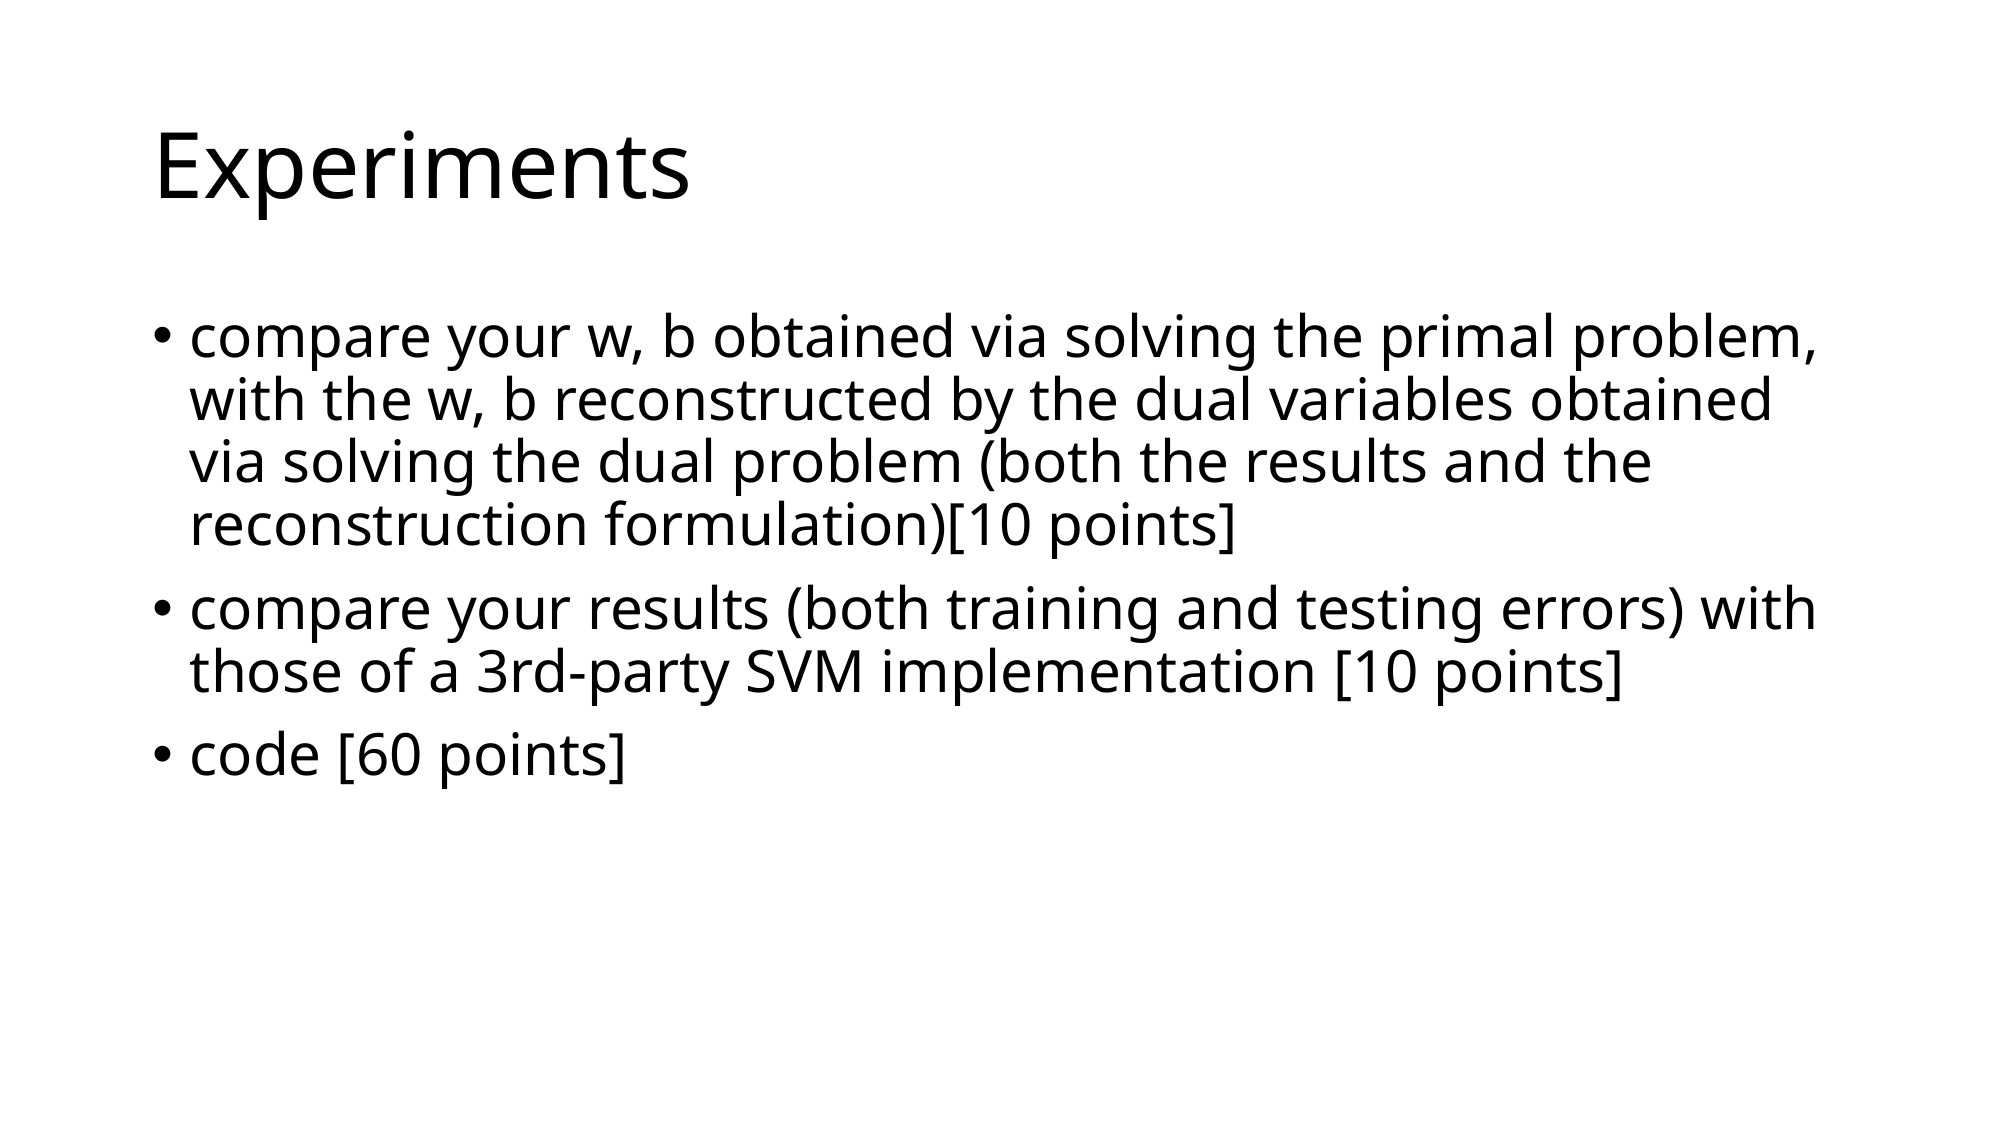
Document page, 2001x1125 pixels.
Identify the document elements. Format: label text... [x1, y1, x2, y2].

title Experiments [137, 59, 1863, 278]
list compare your w, b obtained via solving the primal problem, with the w, b reconstructed by the dual variables obtained via solving the dual problem (both the results and the reconstruction formulation)[10 points] compare your results (both training and testing errors) with those of a 3rd-party SVM implementation [10 points] code [60 points] [137, 299, 1863, 1014]
